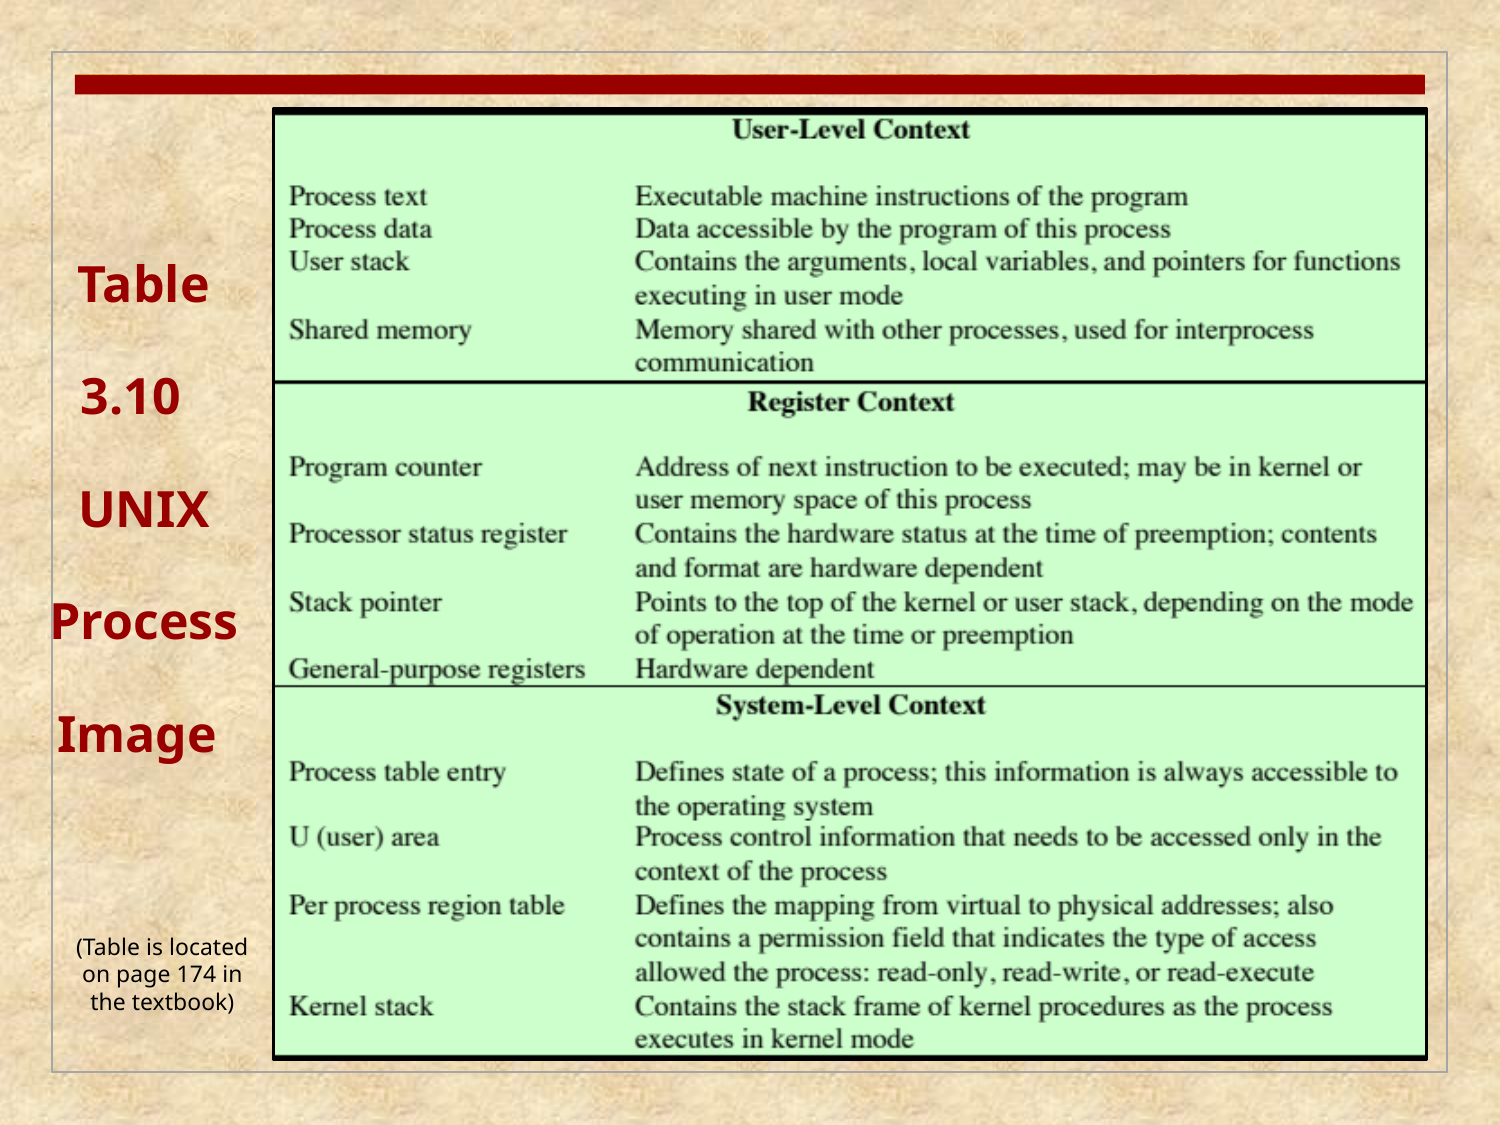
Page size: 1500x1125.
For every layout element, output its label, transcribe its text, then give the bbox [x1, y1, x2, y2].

title Table 3.10 UNIX Process Image [24, 500, 263, 763]
text_box (Table is located on page 174 in the textbook) [49, 924, 274, 1023]
picture [0, 0, 1500, 1125]
